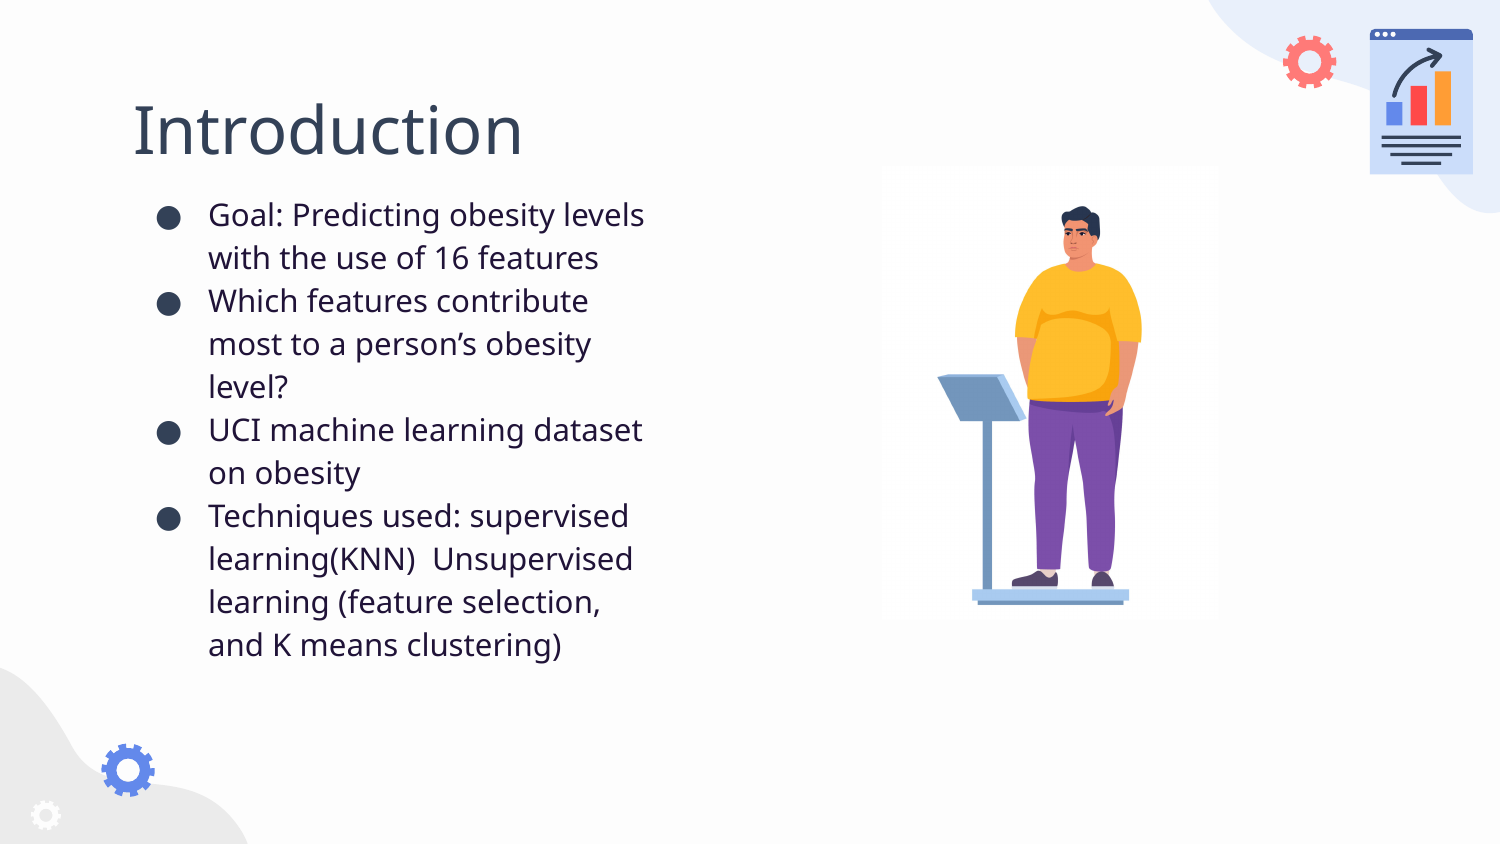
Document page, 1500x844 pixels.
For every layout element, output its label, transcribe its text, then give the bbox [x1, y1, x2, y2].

title Introduction [118, 72, 1382, 167]
list Goal: Predicting obesity levels with the use of 16 features Which features contribute most to a person’s obesity level? UCI machine learning dataset on obesity Techniques used: supervised learning(KNN) Unsupervised learning (feature selection, and K means clustering) [118, 174, 680, 690]
picture [882, 166, 1219, 621]
